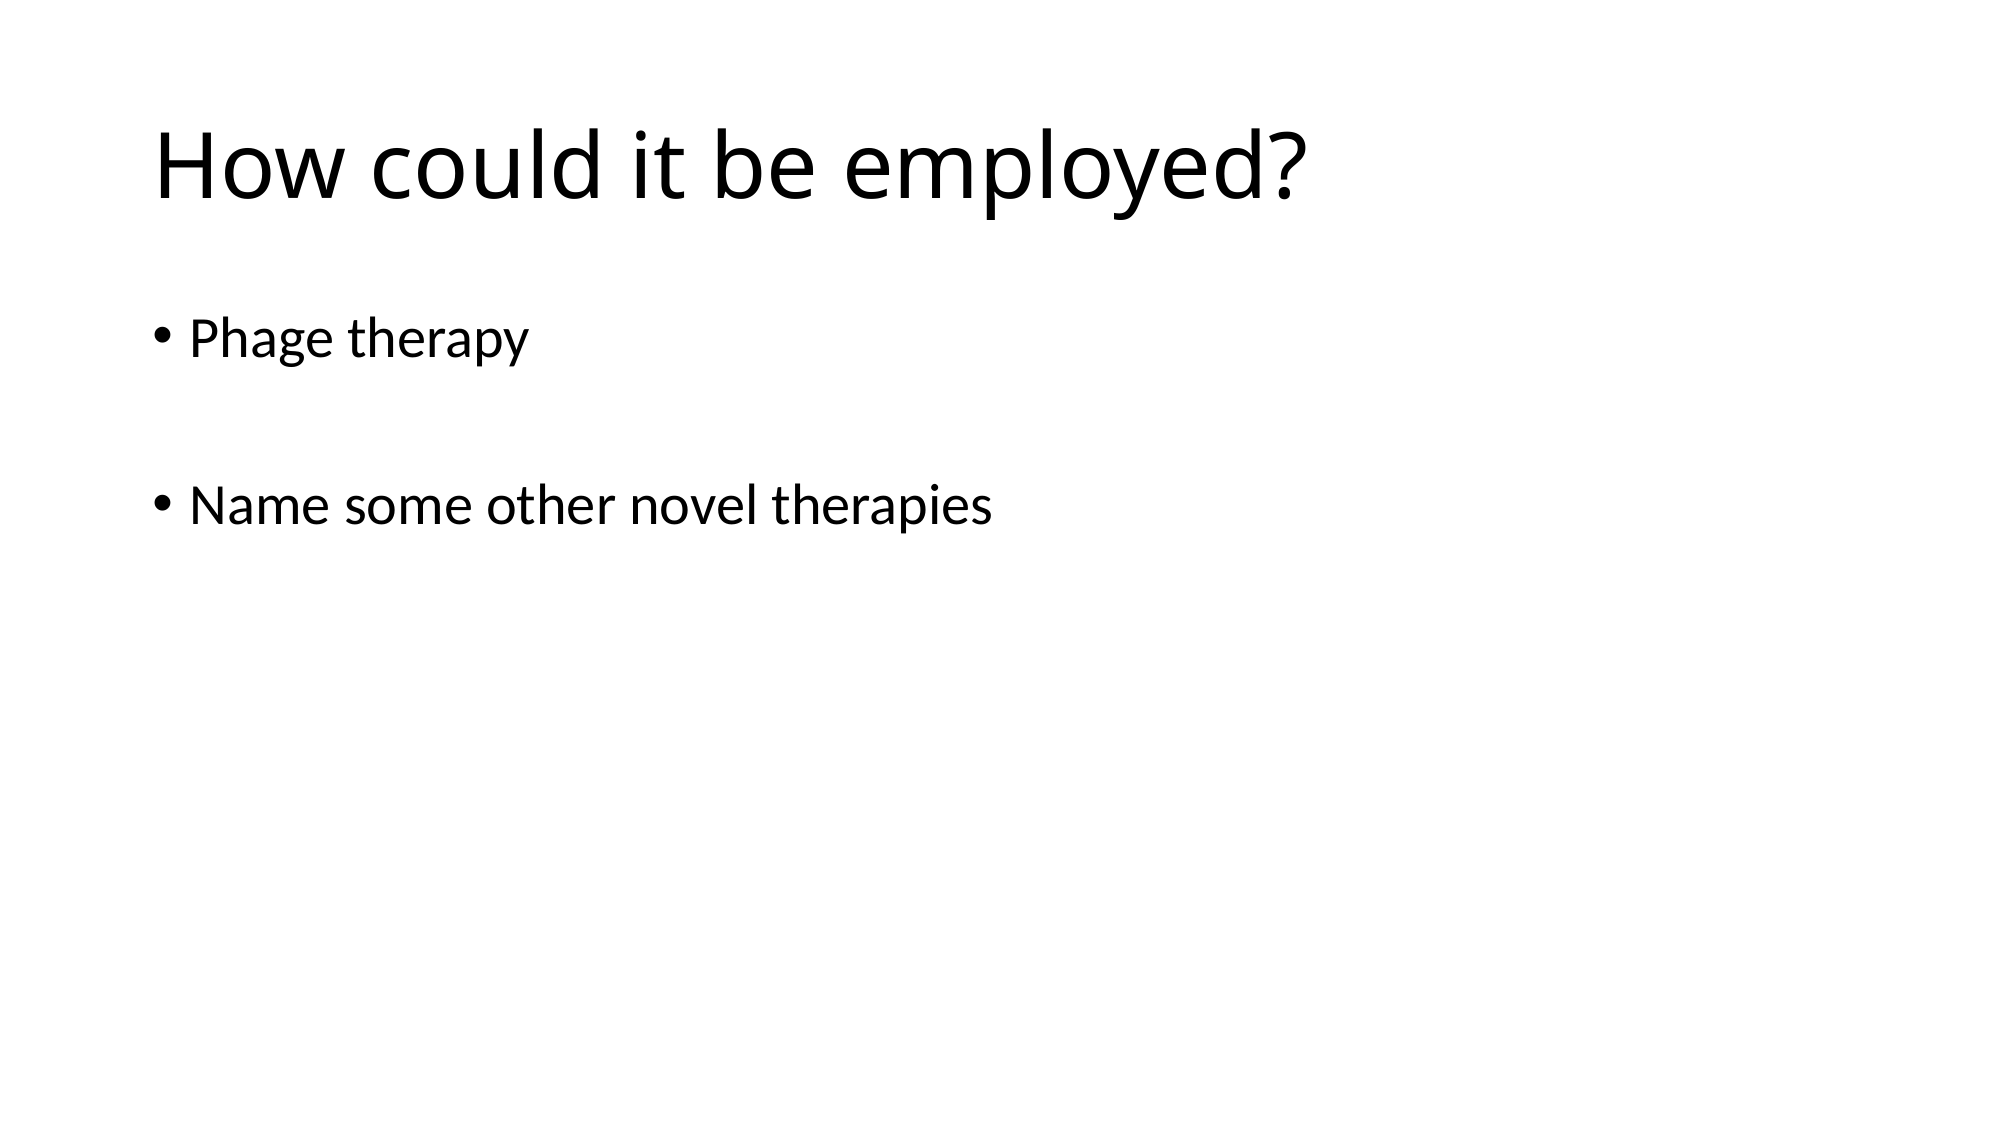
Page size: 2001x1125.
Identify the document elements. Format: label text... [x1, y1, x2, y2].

title How could it be employed? [137, 59, 1863, 278]
list Phage therapy Name some other novel therapies [137, 299, 1863, 1014]
